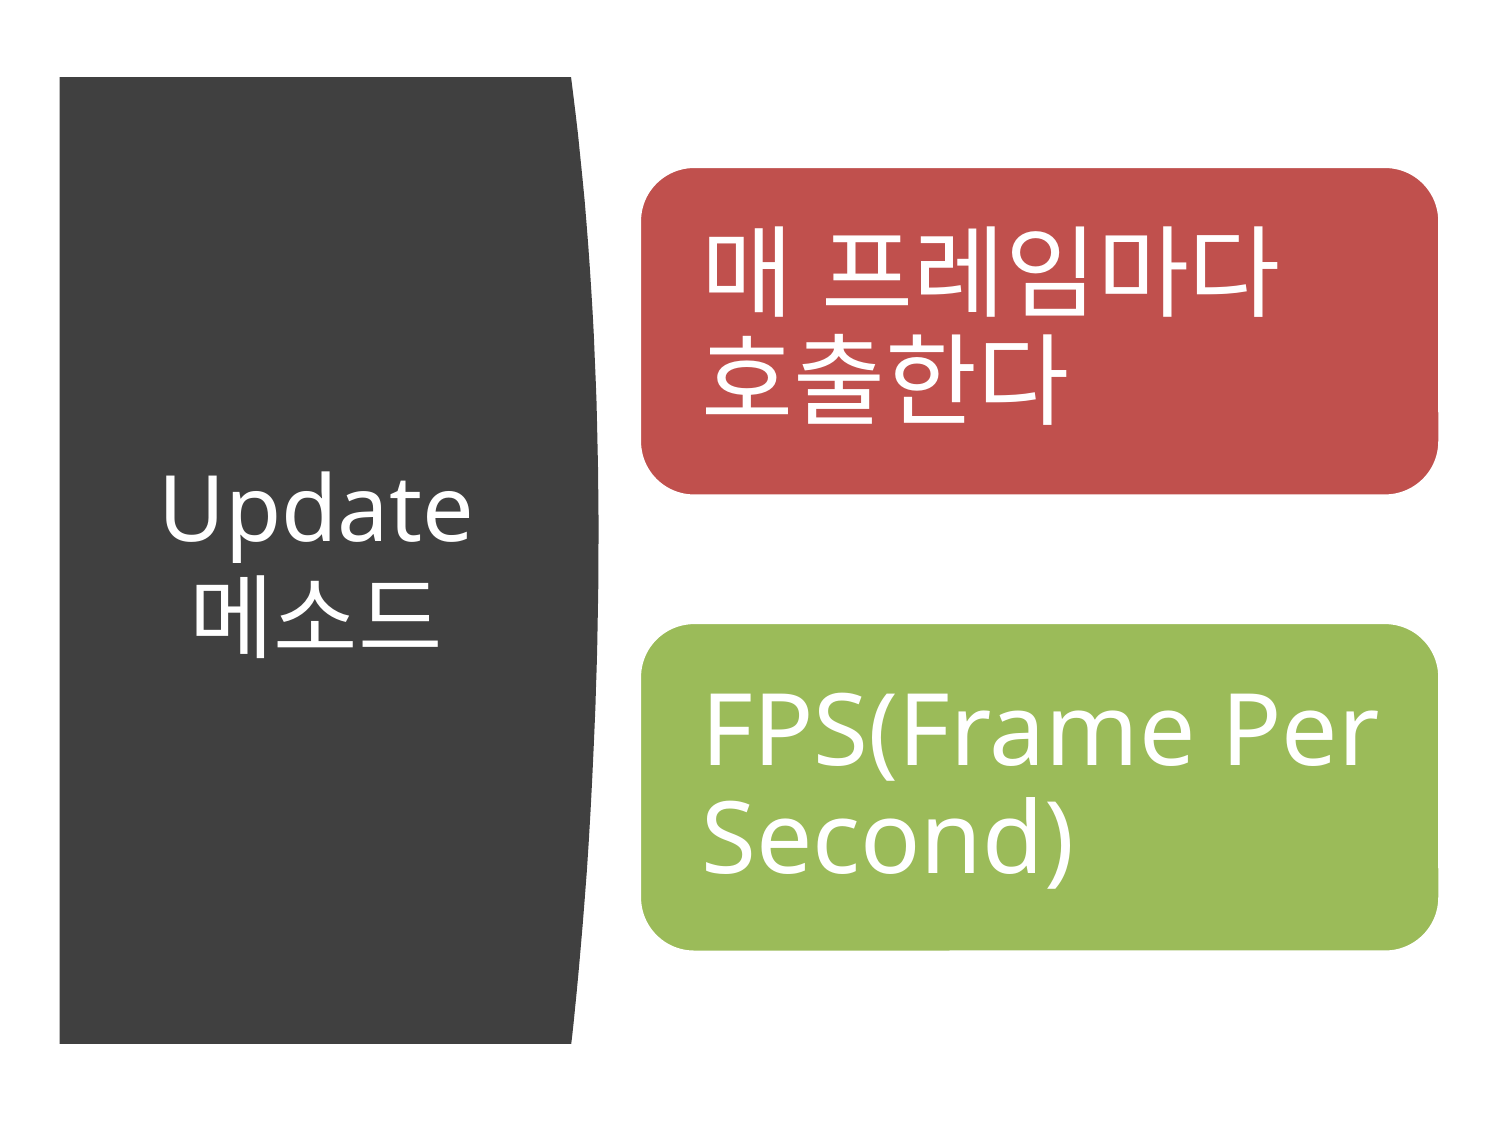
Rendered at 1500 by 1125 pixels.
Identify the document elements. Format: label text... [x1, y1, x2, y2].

text_box [57, 75, 601, 1046]
title Update 메소드 [106, 166, 527, 953]
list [638, 76, 1441, 1043]
